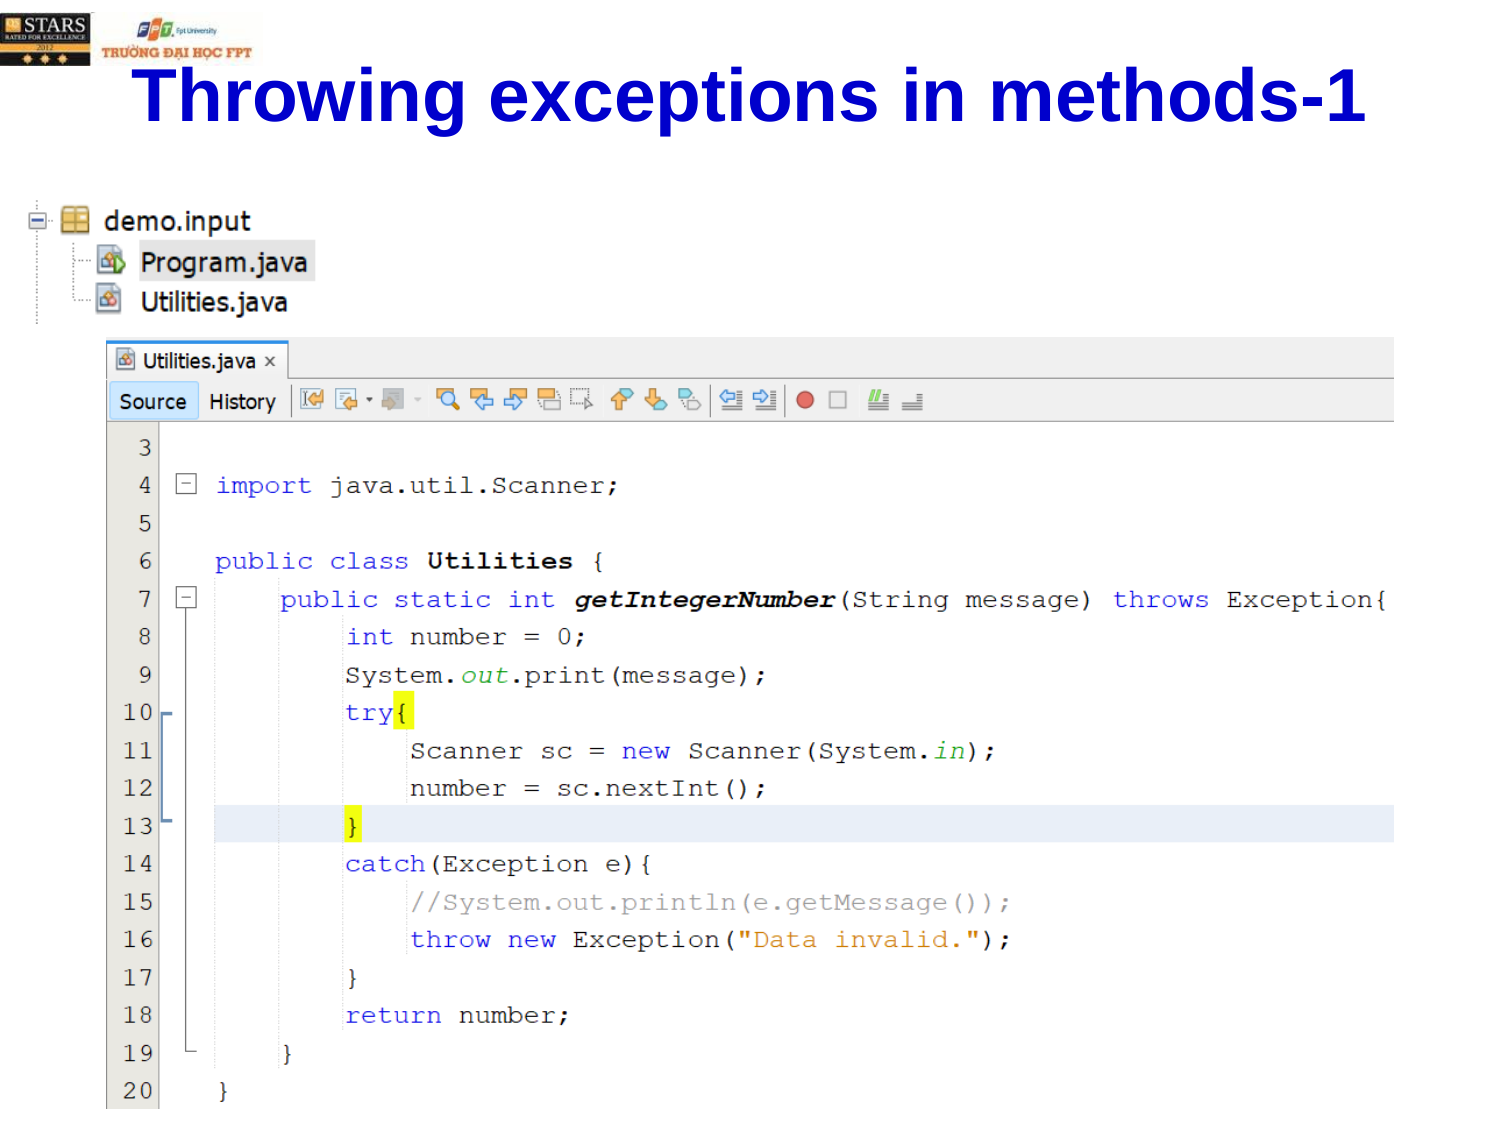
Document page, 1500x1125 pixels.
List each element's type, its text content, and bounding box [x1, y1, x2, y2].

picture [0, 12, 263, 66]
picture [105, 337, 1394, 1109]
title Throwing exceptions in methods-1 [75, 32, 1425, 150]
picture [3, 199, 317, 324]
